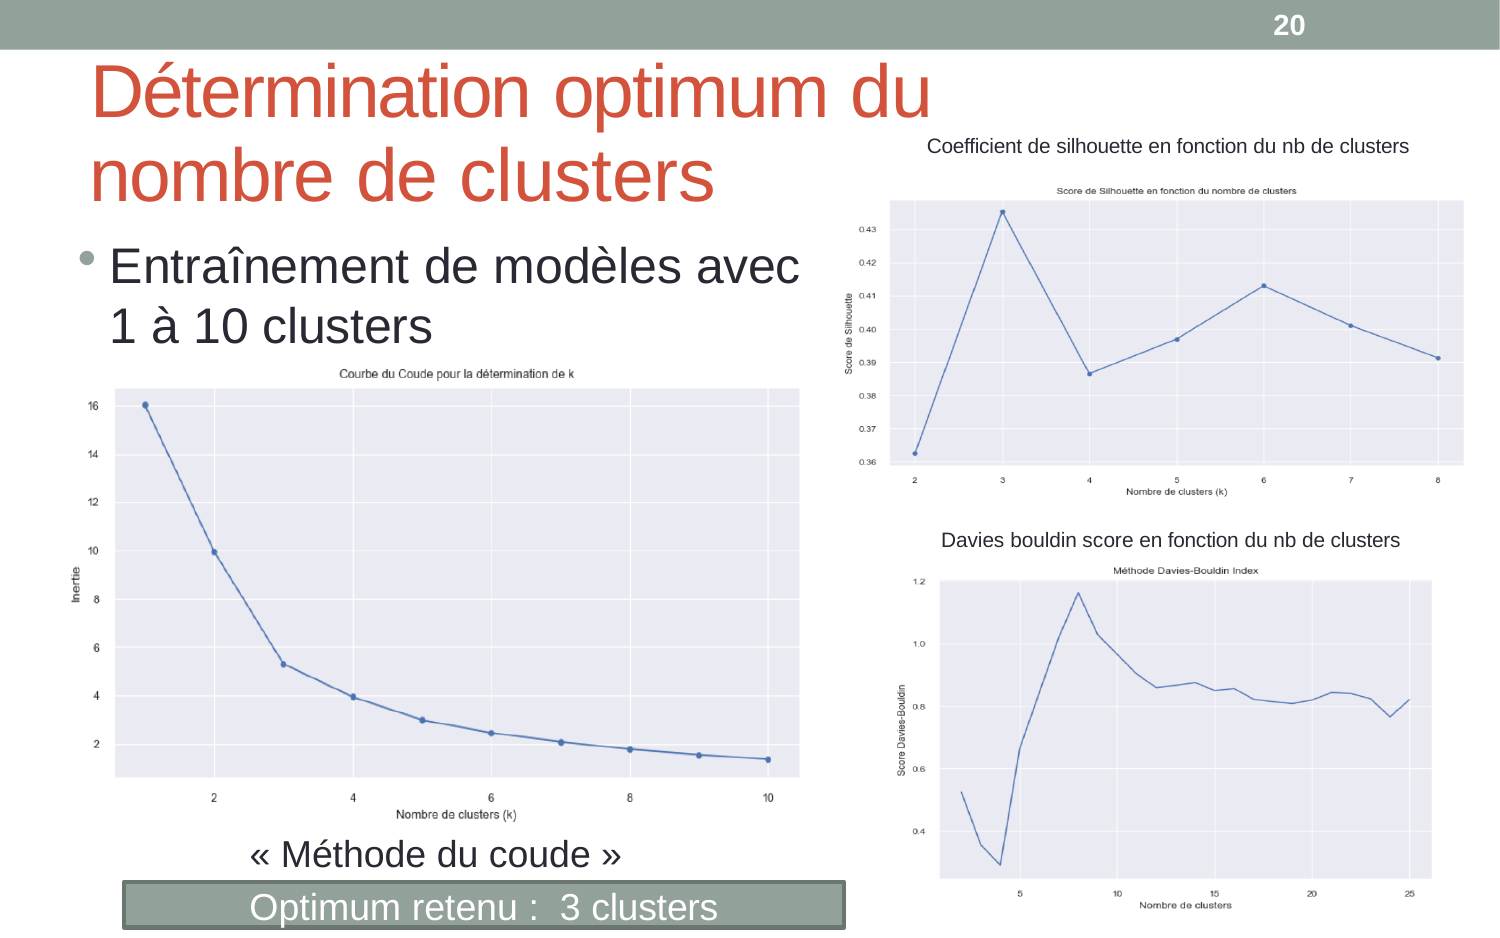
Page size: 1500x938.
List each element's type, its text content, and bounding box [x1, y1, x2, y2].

text_box Optimum retenu : 3 clusters [123, 882, 845, 928]
picture [59, 354, 808, 827]
text_box Coefficient de silhouette en fonction du nb de clusters [924, 131, 1420, 159]
picture [887, 560, 1435, 916]
title Détermination optimum du [87, 40, 1435, 223]
text_box nombre de clusters Entraînement de modèles avec 1 à 10 clusters [77, 99, 804, 354]
text_box Davies bouldin score en fonction du nb de clusters [939, 524, 1406, 552]
text_box « Méthode du coude » [247, 827, 625, 875]
text_box <numéro> [1263, 4, 1418, 42]
picture [834, 177, 1477, 502]
